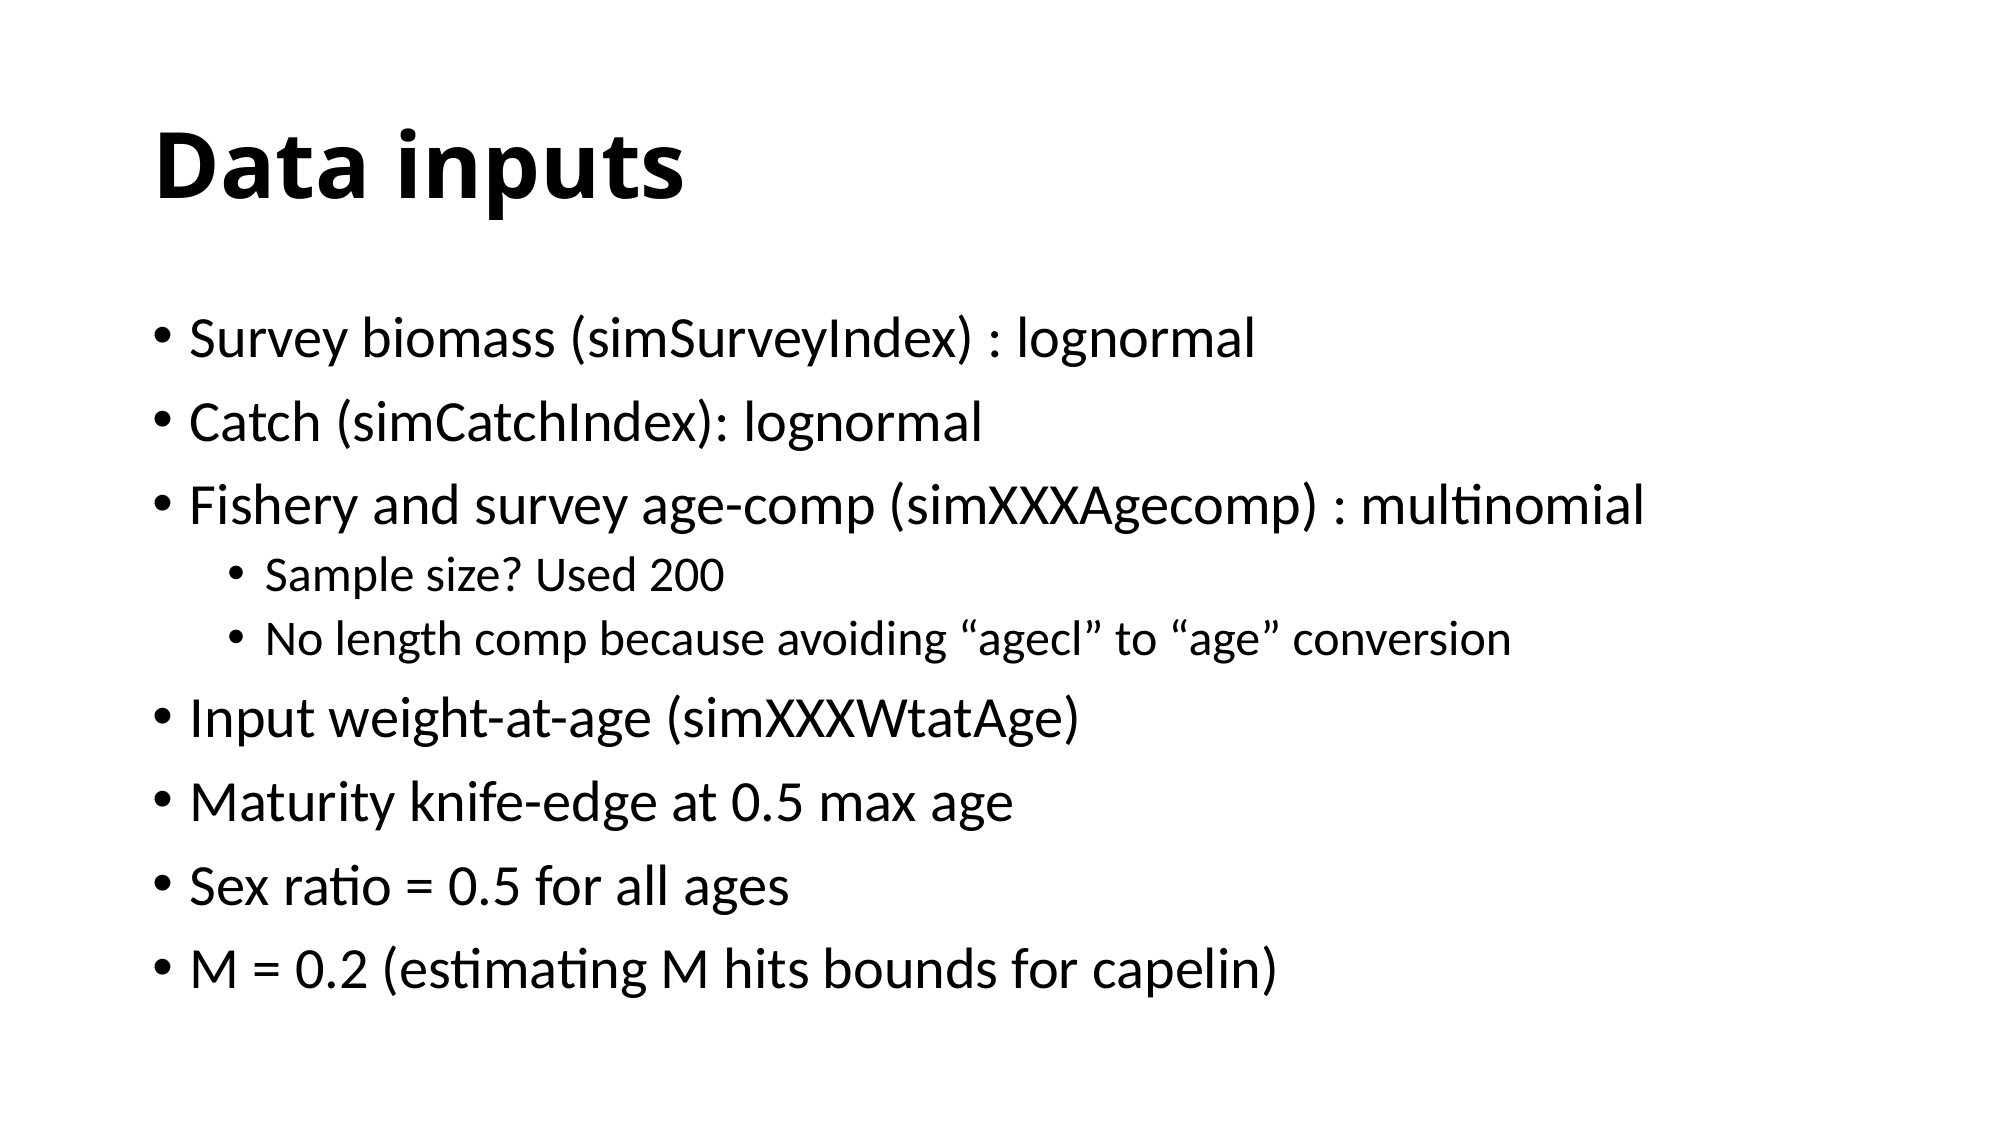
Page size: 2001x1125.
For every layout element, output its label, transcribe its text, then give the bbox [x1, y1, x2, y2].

title Data inputs [137, 59, 1863, 278]
list Survey biomass (simSurveyIndex) : lognormal Catch (simCatchIndex): lognormal Fishery and survey age-comp (simXXXAgecomp) : multinomial Sample size? Used 200 No length comp because avoiding “agecl” to “age” conversion Input weight-at-age (simXXXWtatAge) Maturity knife-edge at 0.5 max age Sex ratio = 0.5 for all ages M = 0.2 (estimating M hits bounds for capelin) [137, 299, 1863, 1014]
